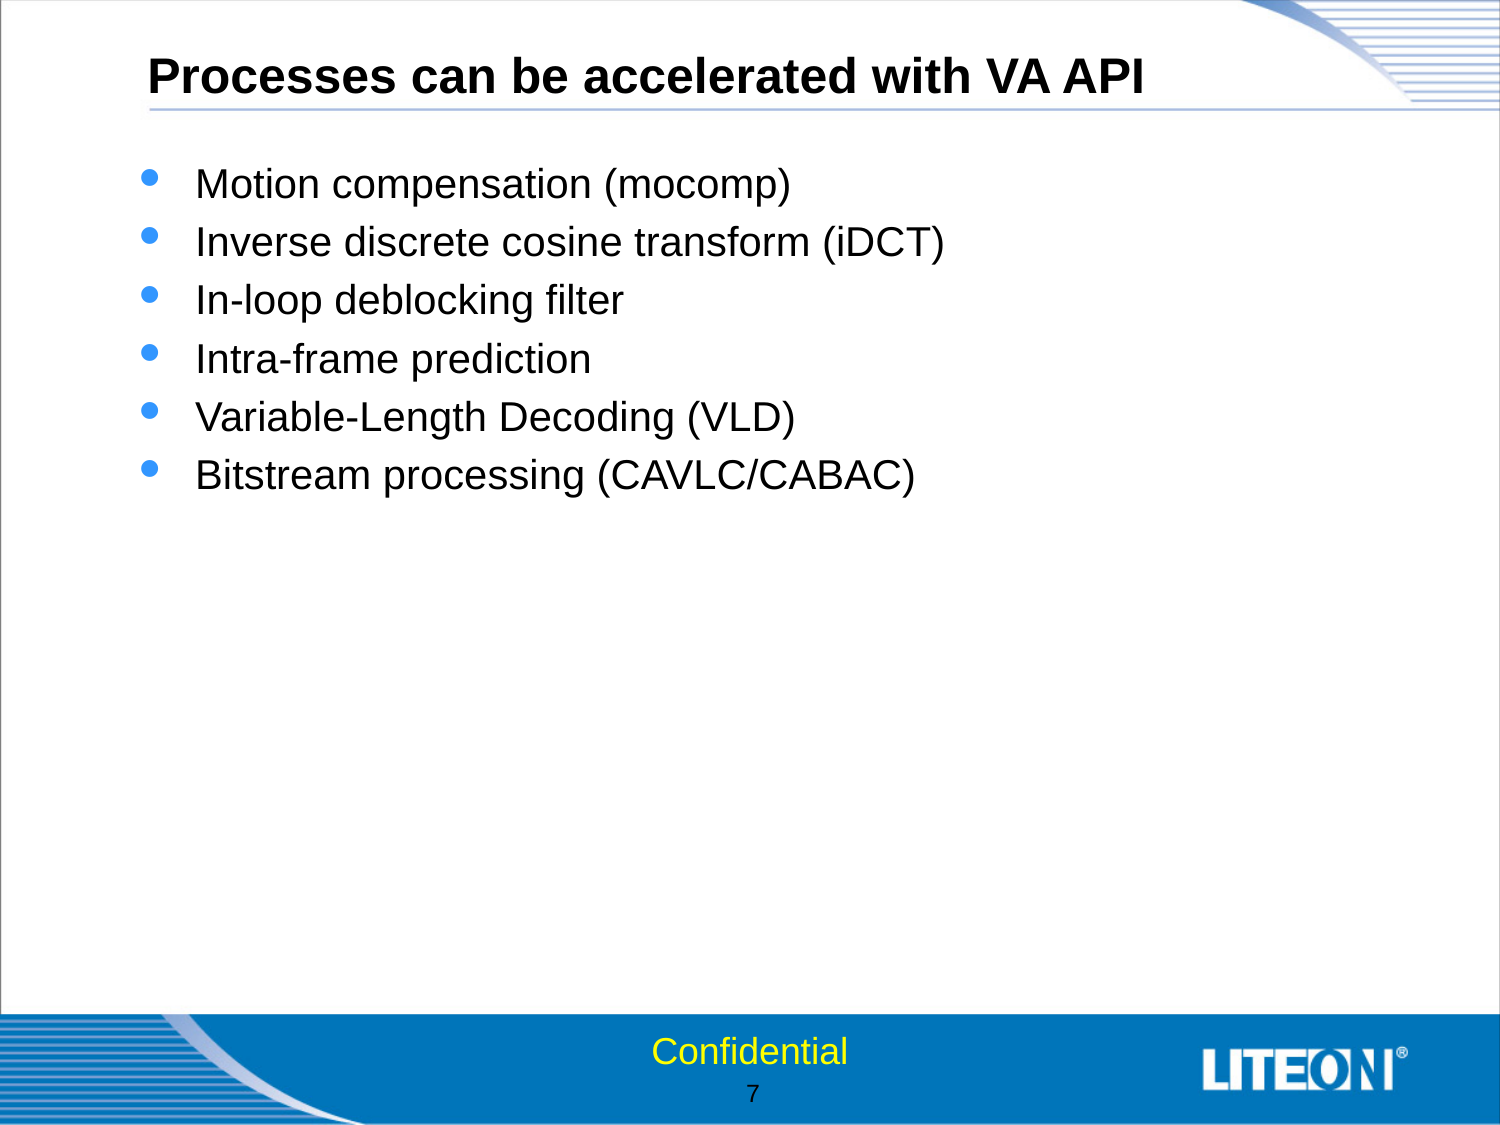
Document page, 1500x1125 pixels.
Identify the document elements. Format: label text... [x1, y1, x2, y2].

picture [0, 0, 1500, 1125]
list Motion compensation (mocomp) Inverse discrete cosine transform (iDCT) In-loop deblocking filter Intra-frame prediction Variable-Length Decoding (VLD) Bitstream processing (CAVLC/CABAC) [123, 148, 1412, 1000]
title Processes can be accelerated with VA API [132, 44, 1271, 103]
